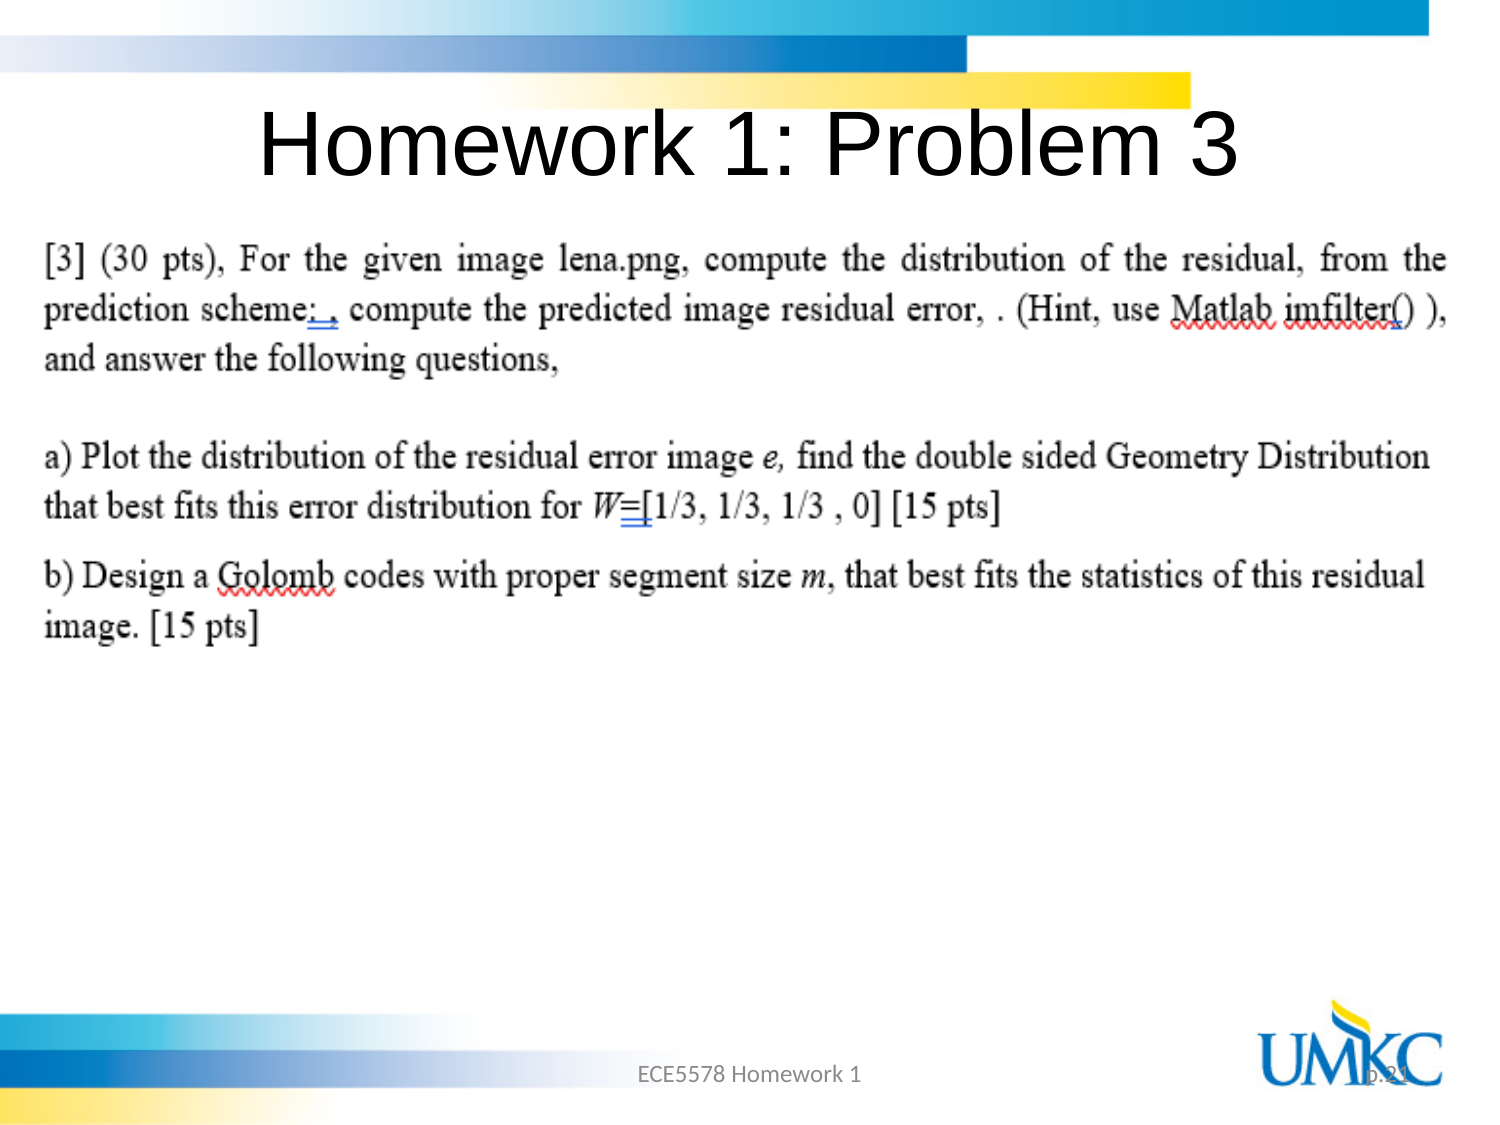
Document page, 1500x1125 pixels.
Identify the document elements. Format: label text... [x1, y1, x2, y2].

title Homework 1: Problem 3 [75, 45, 1425, 227]
slide_number p.21 [1074, 1042, 1425, 1103]
picture [0, 0, 1500, 1125]
footer ECE5578 Homework 1 [490, 1042, 1010, 1103]
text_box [25, 228, 1473, 671]
